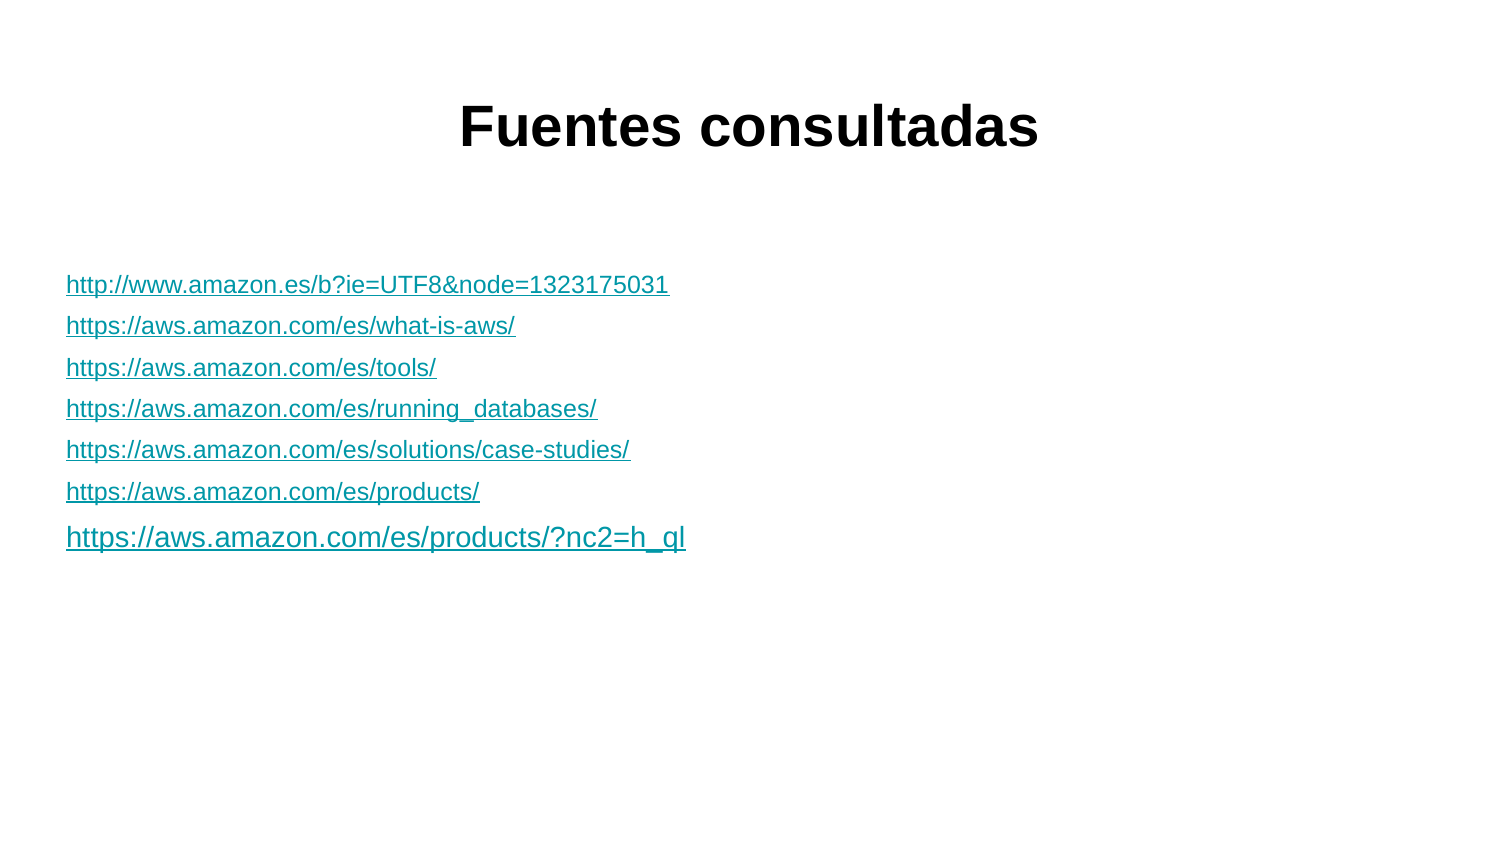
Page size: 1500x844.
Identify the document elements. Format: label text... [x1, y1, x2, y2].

text_box http://www.amazon.es/b?ie=UTF8&node=1323175031 https://aws.amazon.com/es/what-is-aws/ https://aws.amazon.com/es/tools/ https://aws.amazon.com/es/running_databases/ https://aws.amazon.com/es/solutions/case-studies/ https://aws.amazon.com/es/products/ https://aws.amazon.com/es/products/?nc2=h_ql [51, 183, 1348, 676]
title Fuentes consultadas [51, 72, 1449, 167]
